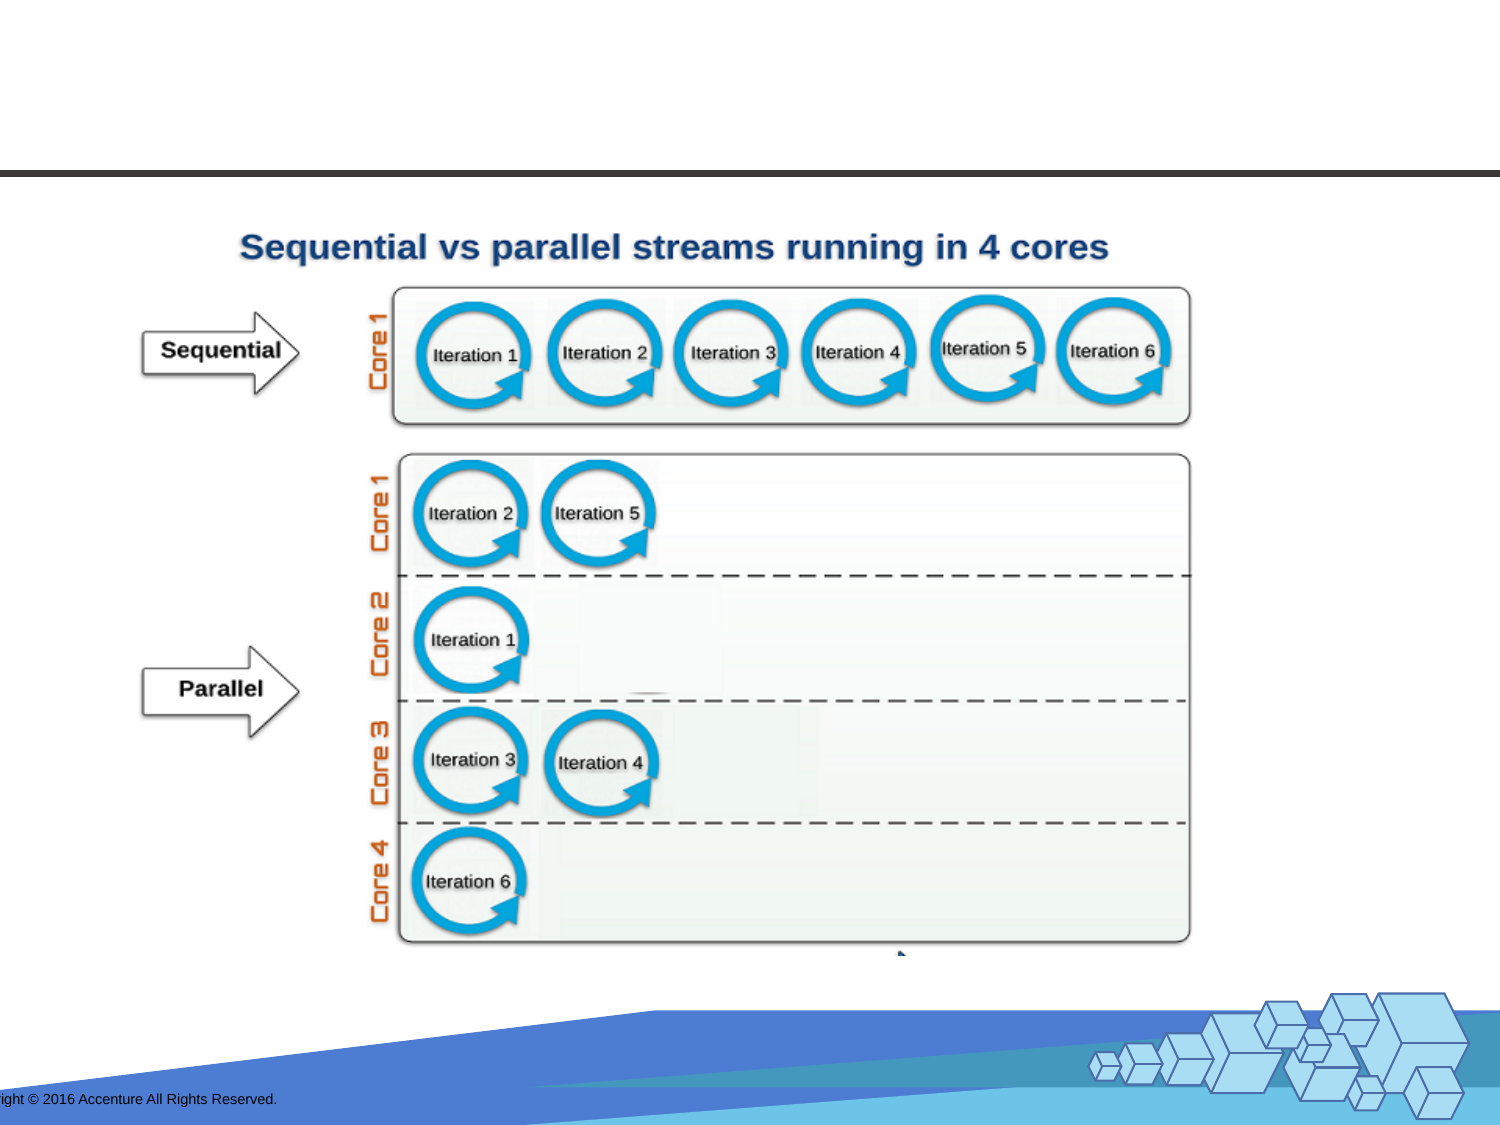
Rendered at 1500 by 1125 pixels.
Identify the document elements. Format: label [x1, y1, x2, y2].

picture [134, 222, 1250, 956]
